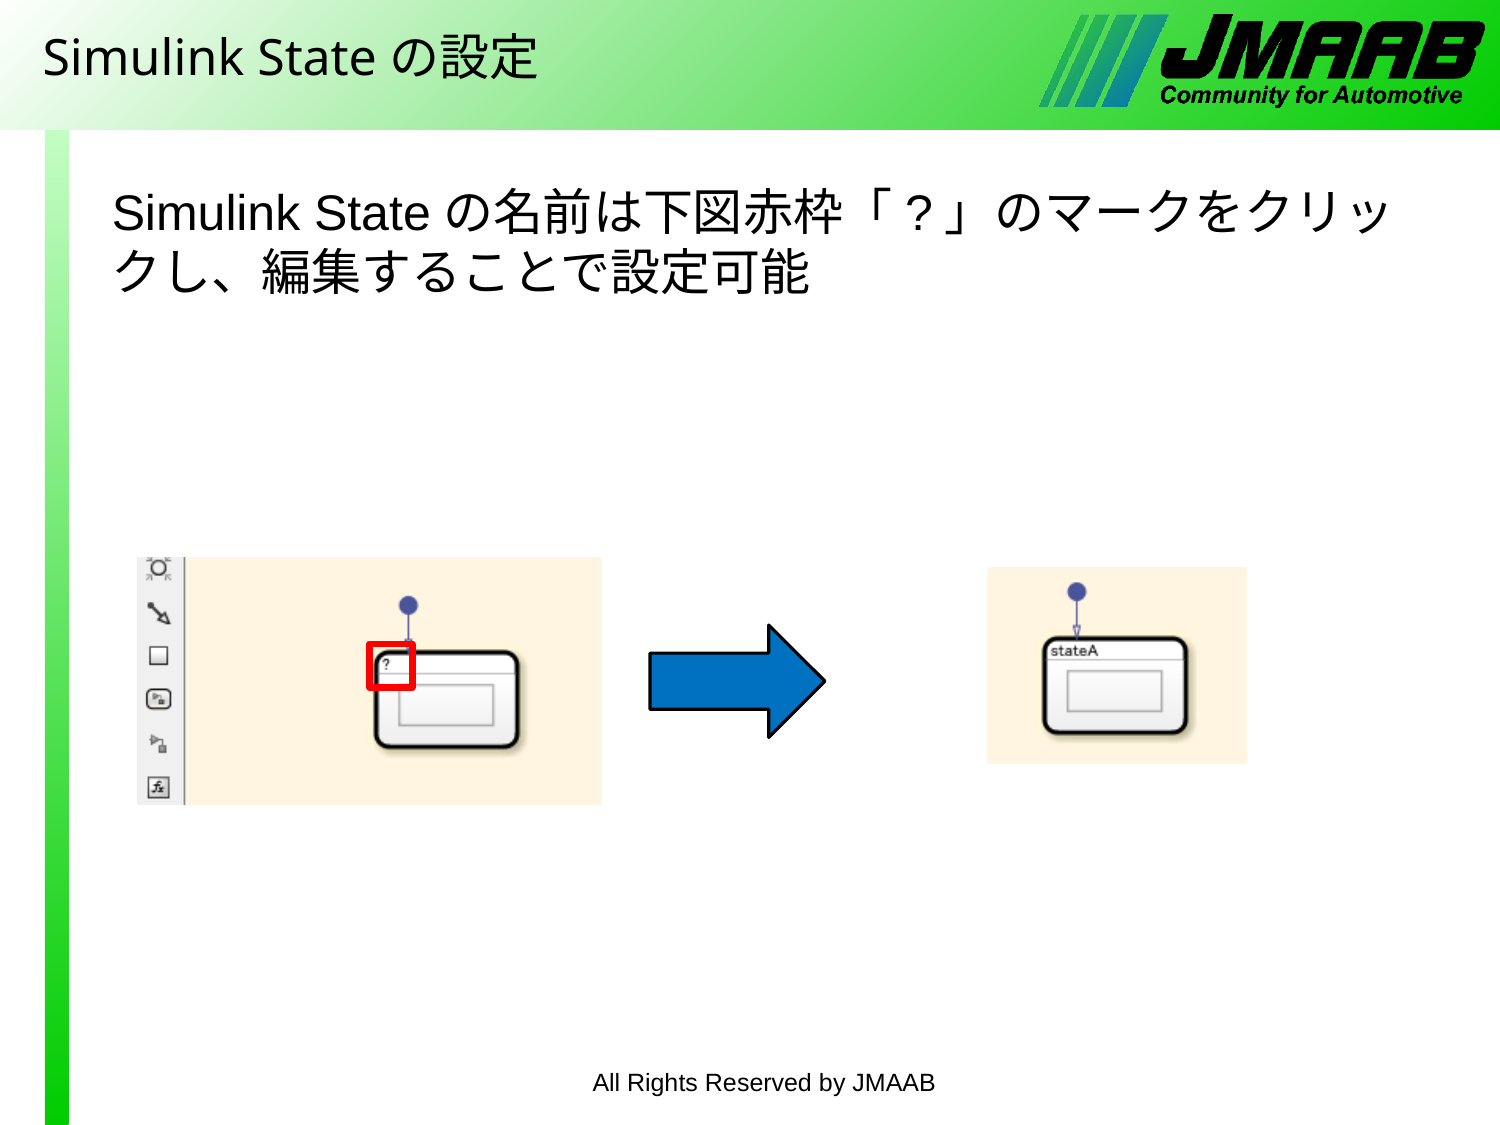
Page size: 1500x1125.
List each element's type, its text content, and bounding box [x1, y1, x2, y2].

text_box [650, 624, 826, 738]
picture [137, 557, 602, 805]
title Simulink Stateの設定 [27, 21, 1057, 91]
picture [987, 566, 1248, 765]
list Simulink Stateの名前は下図赤枠「?」のマークをクリックし、編集することで設定可能 [96, 172, 1447, 1047]
picture [1036, 11, 1486, 109]
